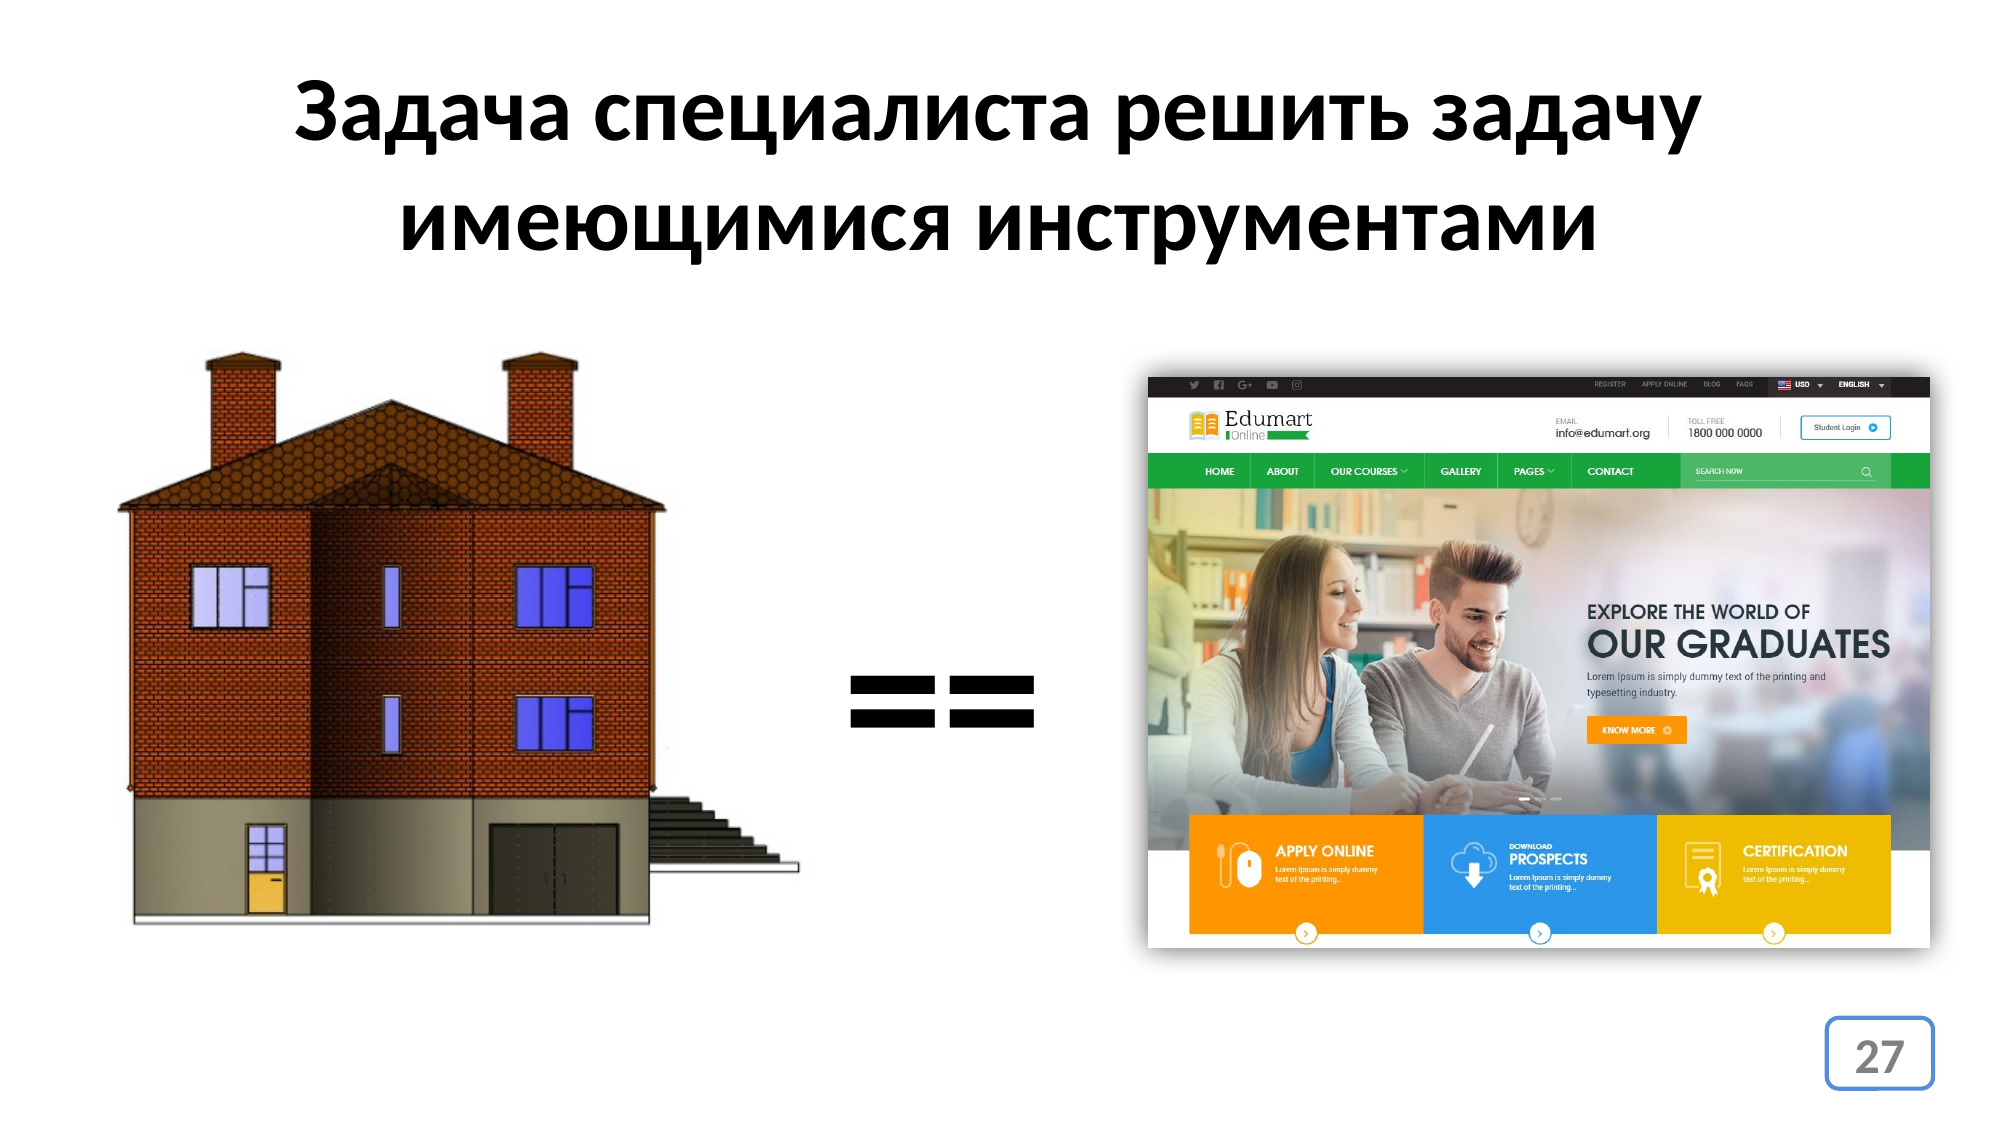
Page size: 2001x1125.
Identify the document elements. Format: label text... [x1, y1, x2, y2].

text_box 27 [1824, 1015, 1936, 1091]
picture [1148, 377, 1931, 949]
picture [66, 349, 835, 977]
text_box Задача специалиста решить задачу имеющимися инструментами [0, 41, 2000, 277]
text_box == [839, 557, 1058, 813]
